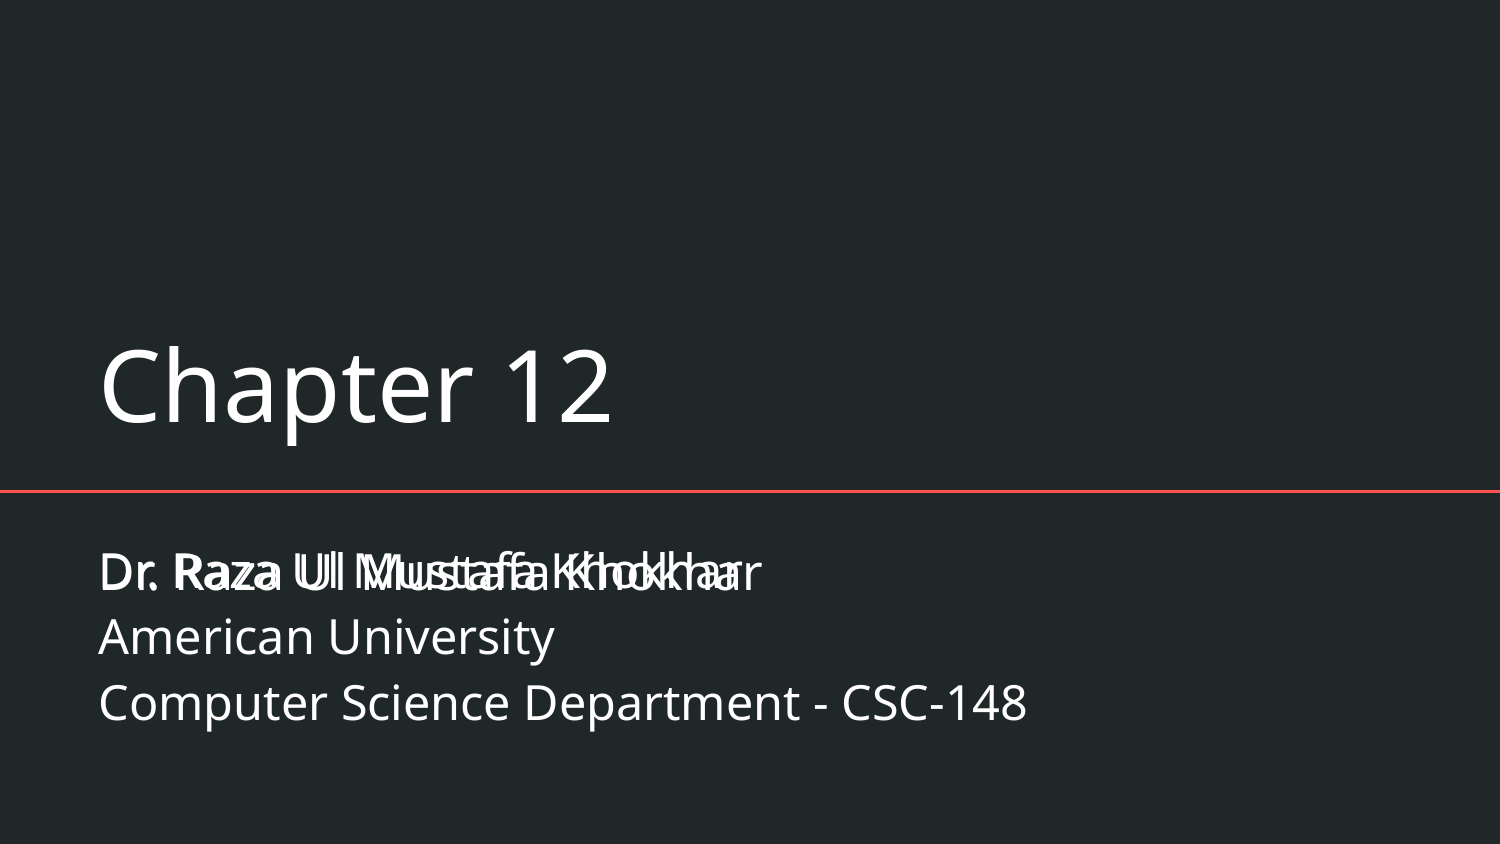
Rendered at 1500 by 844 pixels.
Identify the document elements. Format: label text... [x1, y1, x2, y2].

text_box Dr. Raza Ul Mustafa Khokhar American University Computer Science Department - CSC-148 [83, 521, 1417, 751]
title Chapter 12 [83, 206, 1417, 467]
